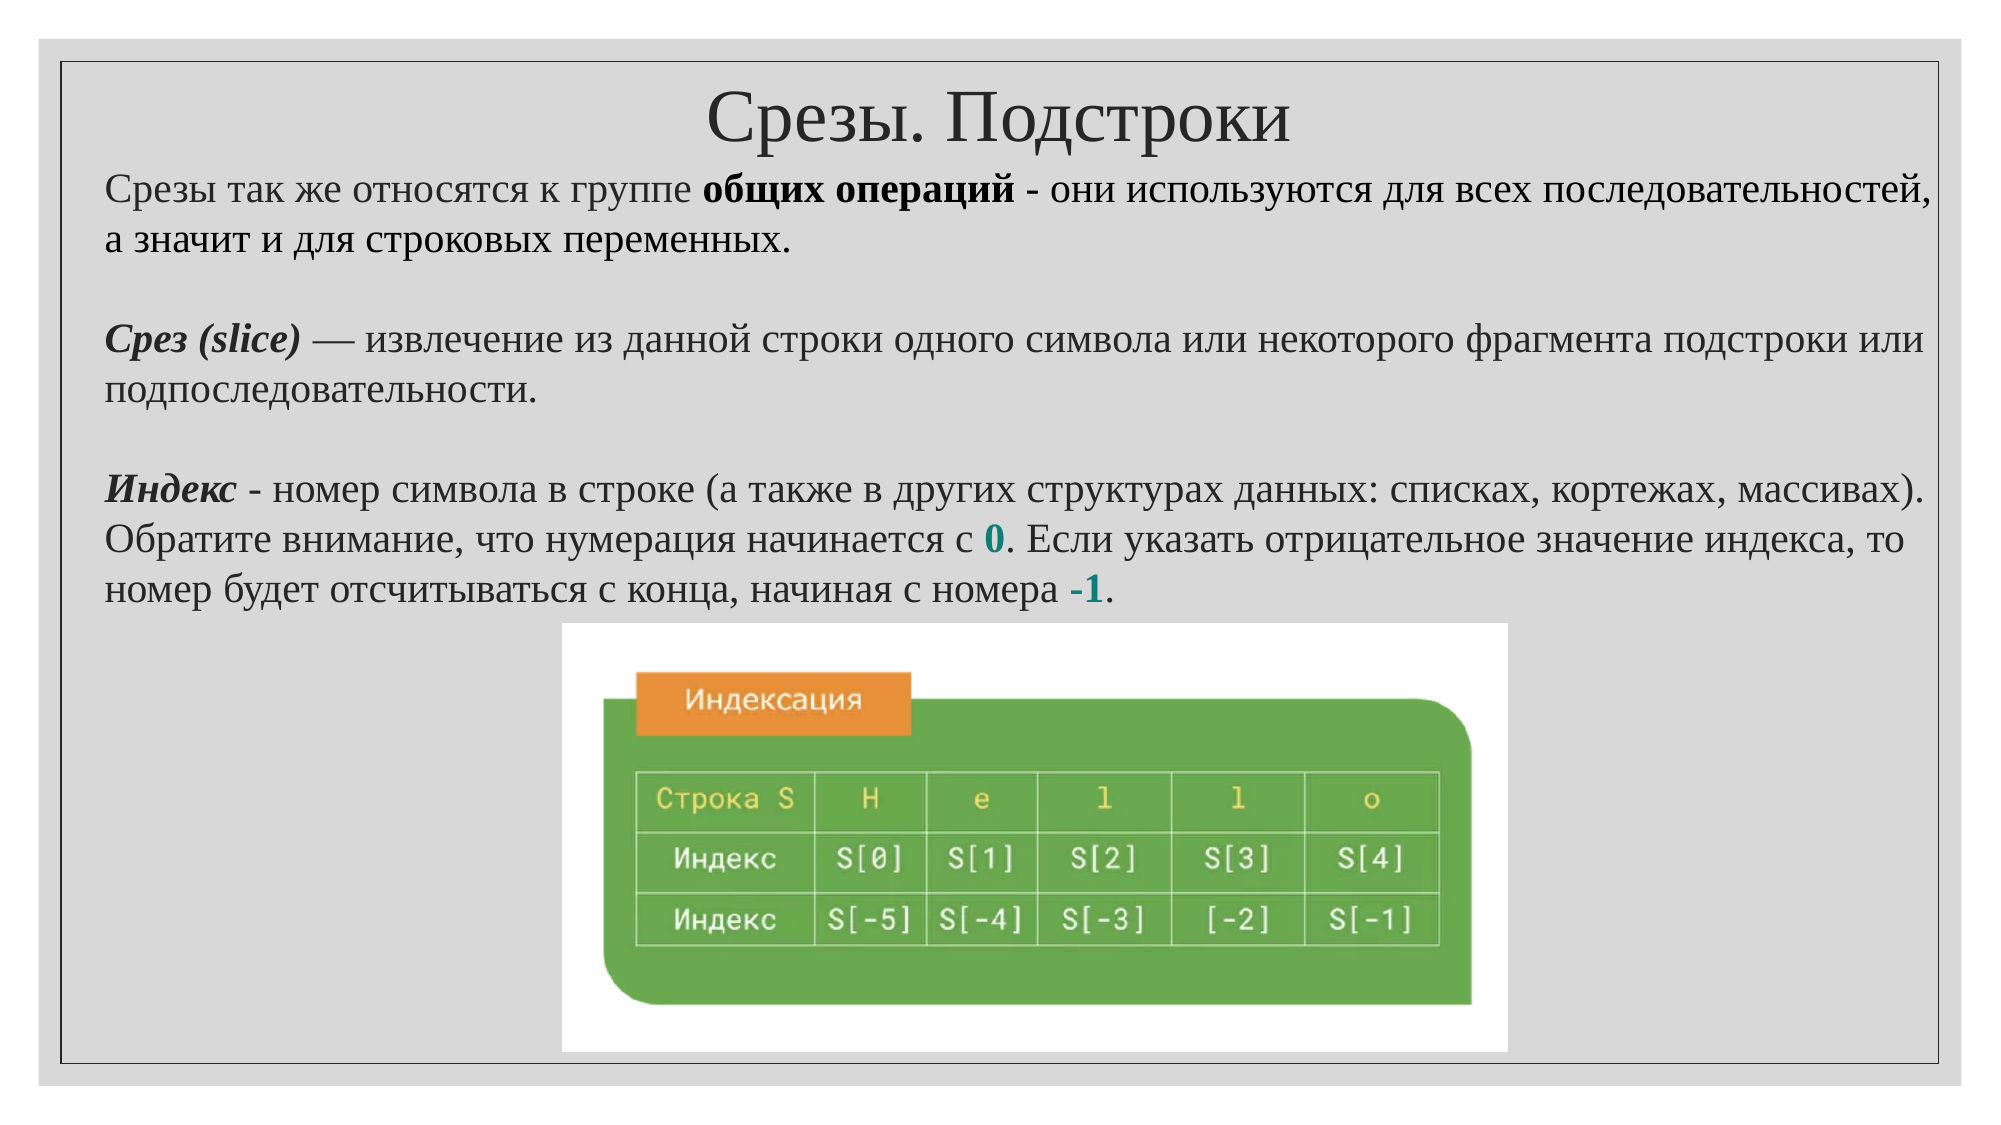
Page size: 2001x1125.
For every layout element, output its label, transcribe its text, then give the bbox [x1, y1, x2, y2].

text_box Срезы так же относятся к группе общих операций - они используются для всех последовательностей, а значит и для строковых переменных. Срез (slice) — извлечение из данной строки одного символа или некоторого фрагмента подстроки или подпоследовательности. Индекс - номер символа в строке (а также в других структурах данных: списках, кортежах, массивах). Обратите внимание, что нумерация начинается с 0. Если указать отрицательное значение индекса, то номер будет отсчитываться с конца, начиная с номера -1. [89, 153, 1954, 619]
title Срезы. Подстроки [174, 0, 1825, 153]
picture [562, 623, 1508, 1052]
